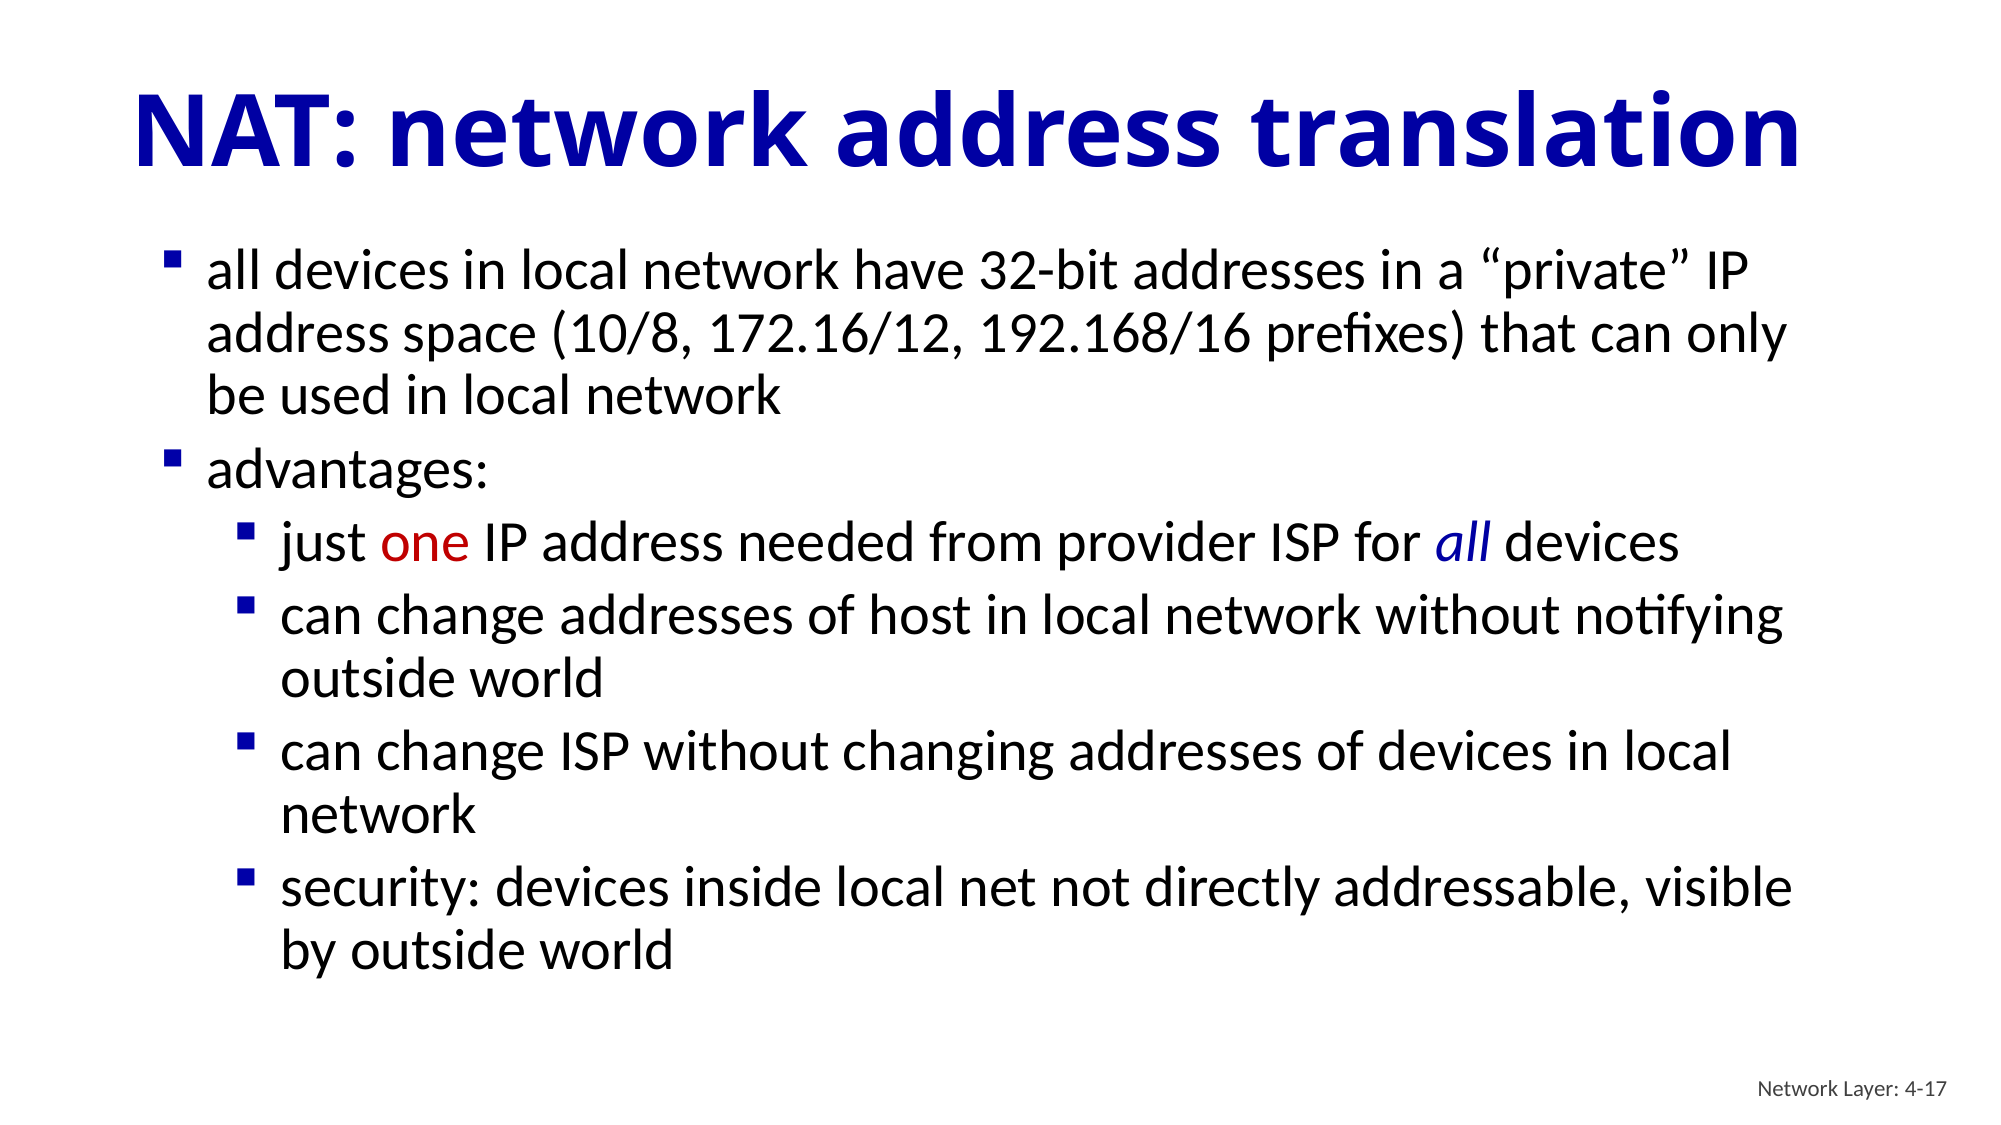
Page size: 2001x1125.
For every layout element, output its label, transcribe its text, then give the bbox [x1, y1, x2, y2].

text_box all devices in local network have 32-bit addresses in a “private” IP address space (10/8, 172.16/12, 192.168/16 prefixes) that can only be used in local network advantages: just one IP address needed from provider ISP for all devices can change addresses of host in local network without notifying outside world can change ISP without changing addresses of devices in local network security: devices inside local net not directly addressable, visible by outside world [77, 231, 1818, 1099]
title NAT: network address translation [115, 46, 1841, 222]
slide_number Network Layer: 4-17 [1512, 1056, 1963, 1117]
